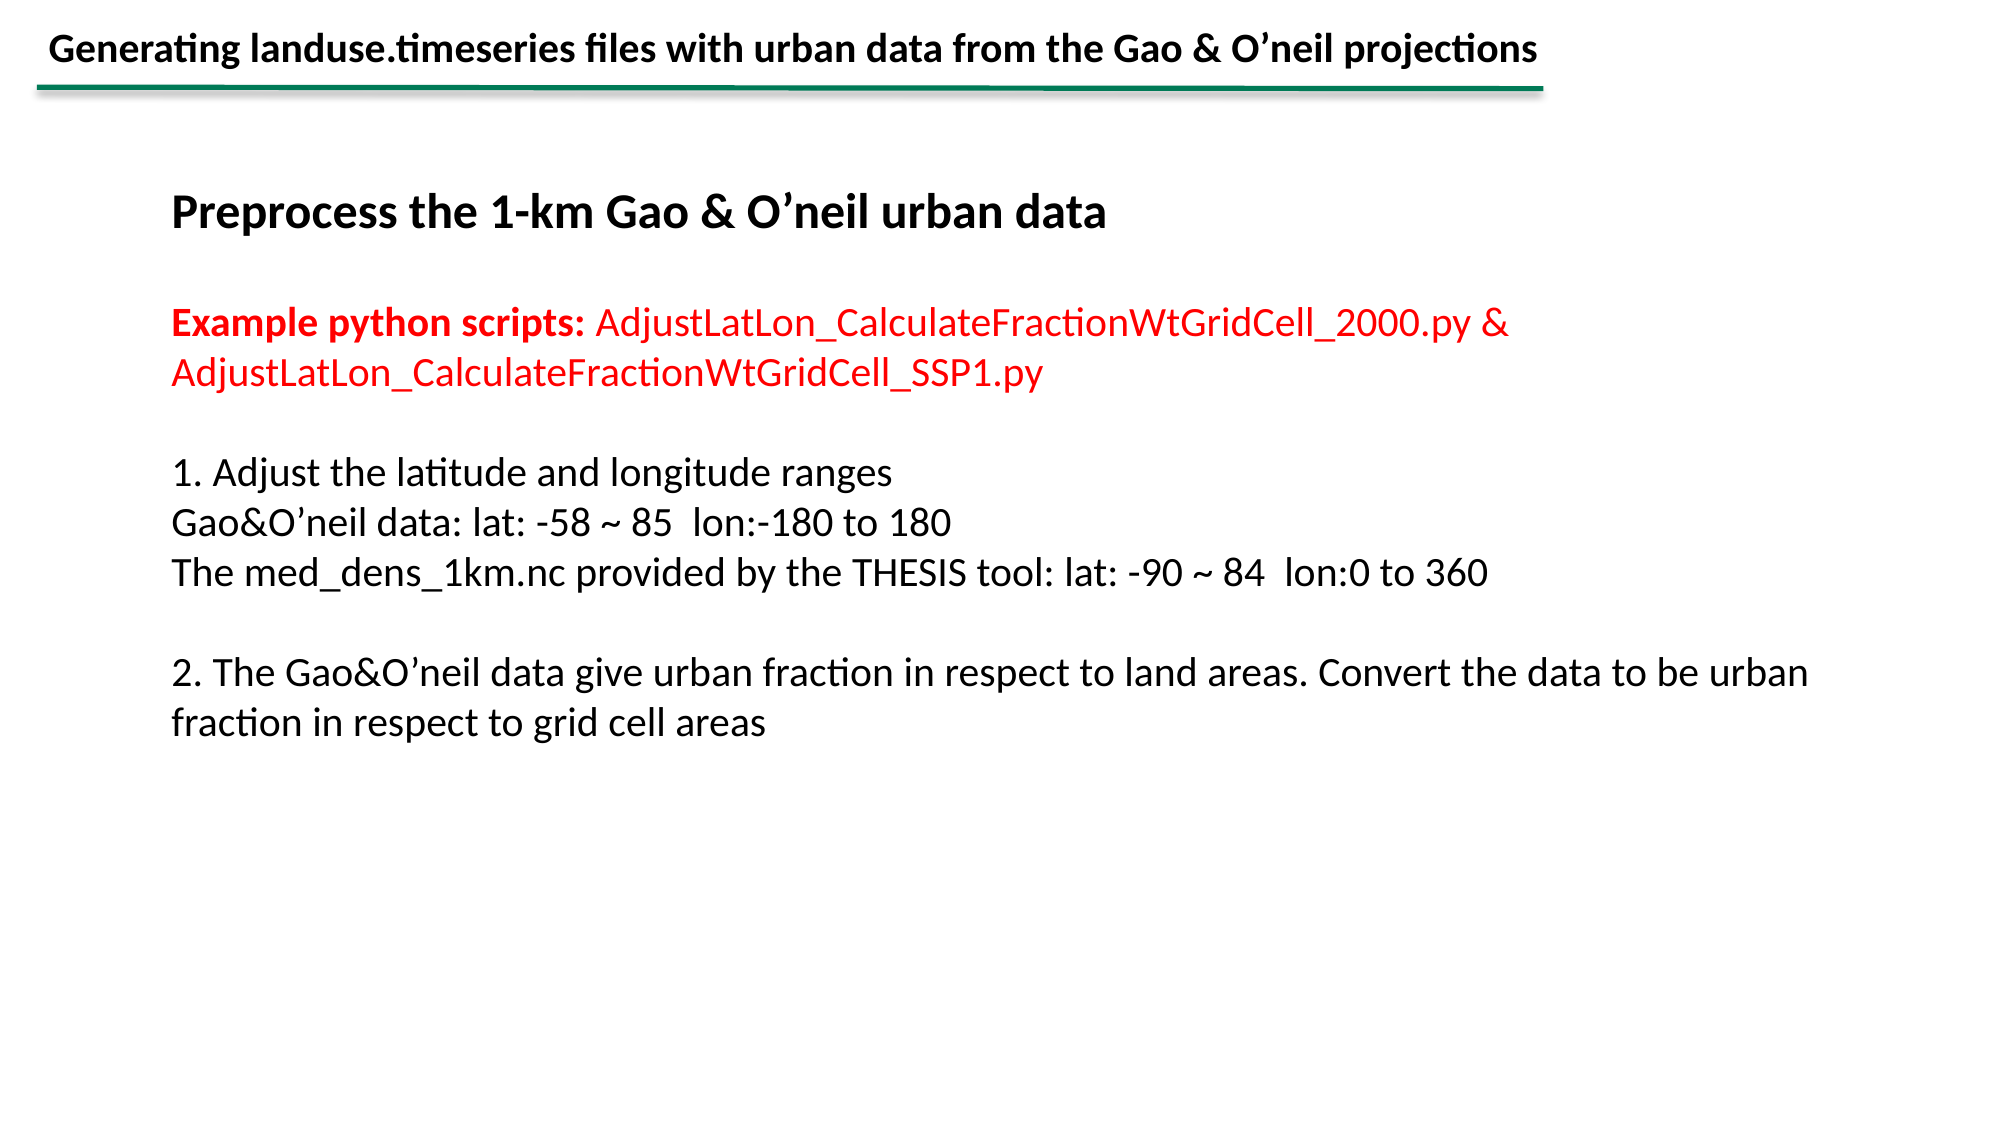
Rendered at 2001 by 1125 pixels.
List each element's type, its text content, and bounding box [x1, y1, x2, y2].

text_box Generating landuse.timeseries files with urban data from the Gao & O’neil projections [33, 12, 1564, 78]
text_box Preprocess the 1-km Gao & O’neil urban data [156, 170, 1158, 246]
